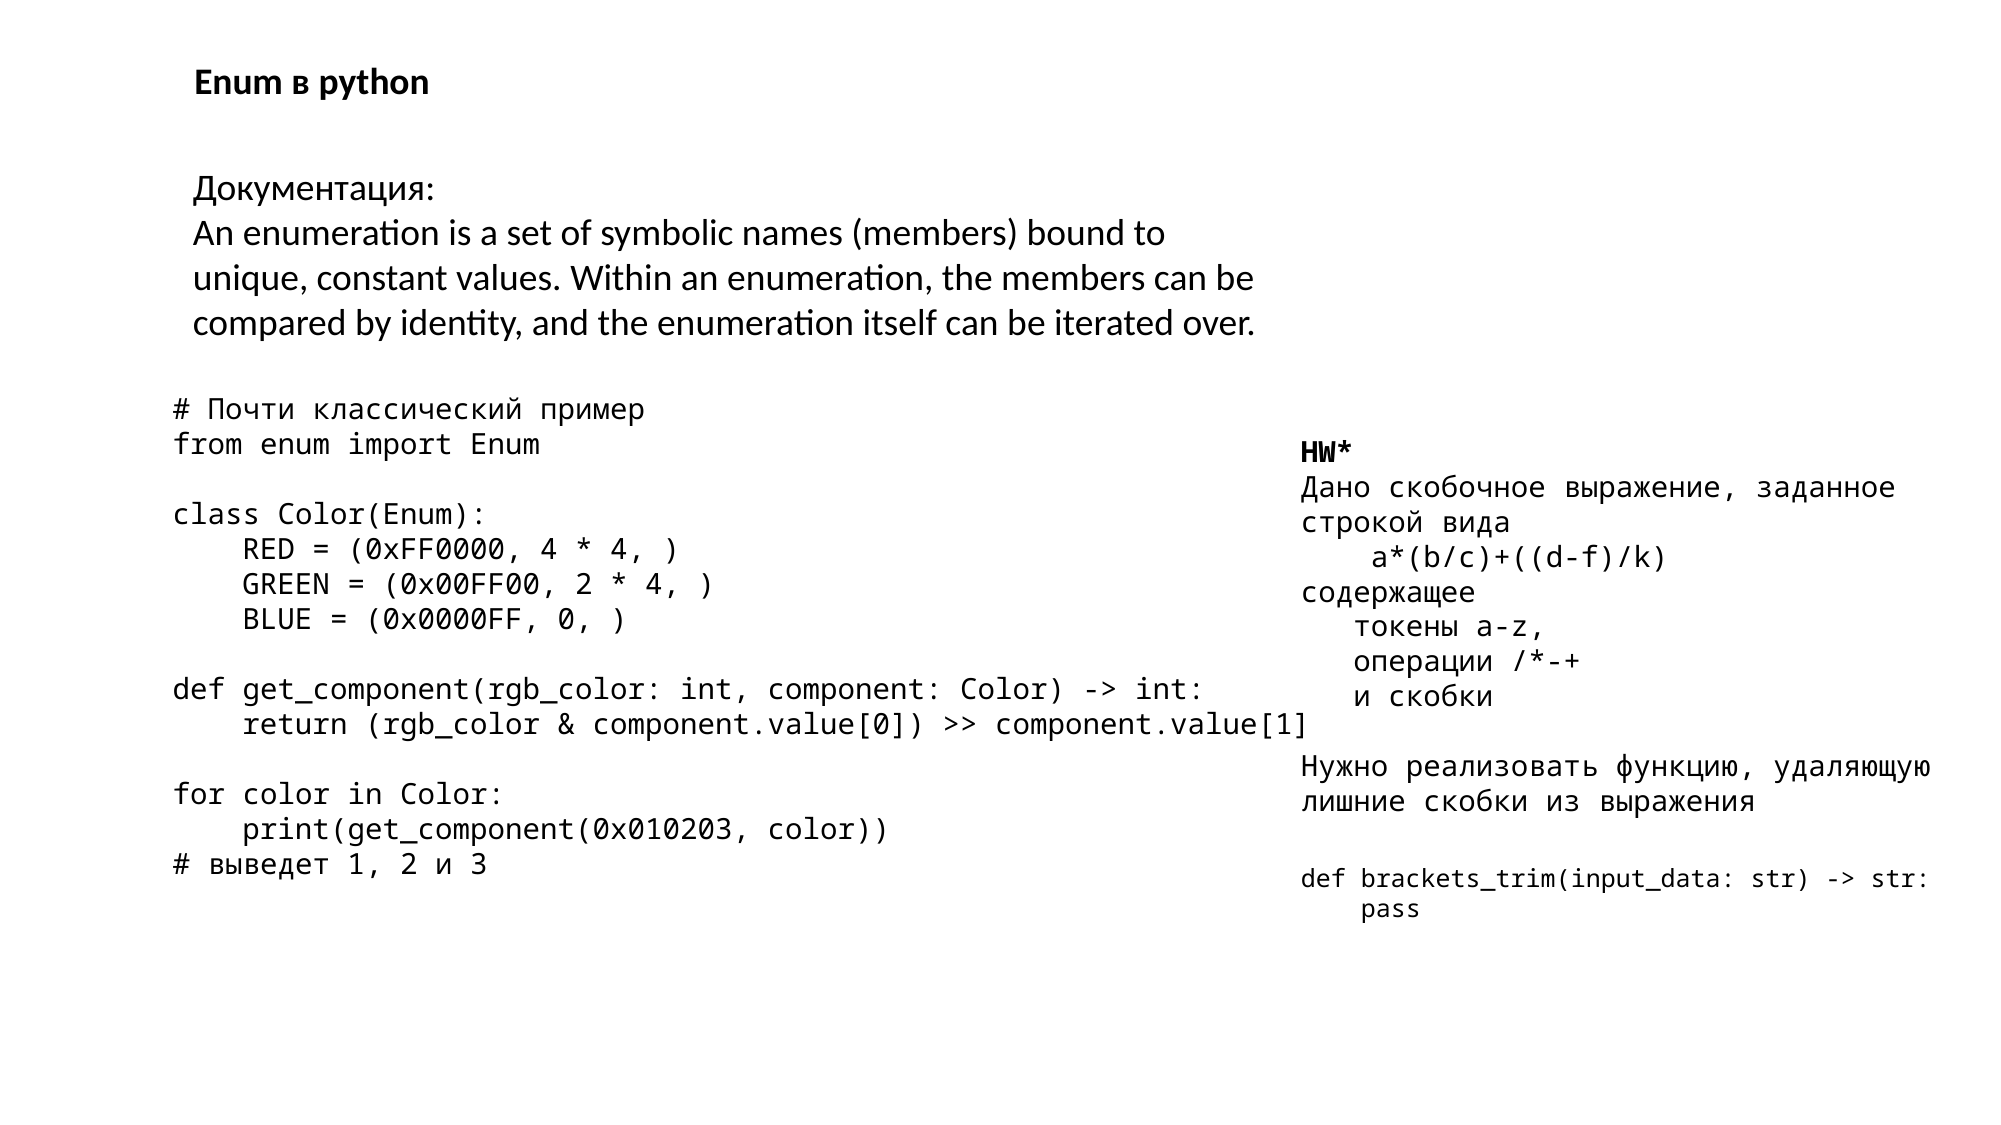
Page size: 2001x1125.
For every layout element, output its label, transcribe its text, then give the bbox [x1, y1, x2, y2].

text_box Документация: An enumeration is a set of symbolic names (members) bound to unique, constant values. Within an enumeration, the members can be compared by identity, and the enumeration itself can be iterated over. [178, 155, 1295, 351]
text_box # Почти классический пример from enum import Enum class Color(Enum): RED = (0xFF0000, 4 * 4, ) GREEN = (0x00FF00, 2 * 4, ) BLUE = (0x0000FF, 0, ) def get_component(rgb_color: int, component: Color) -> int: return (rgb_color & component.value[0]) >> component.value[1] for color in Color: print(get_component(0x010203, color)) # выведет 1, 2 и 3 [157, 383, 1325, 958]
text_box HW* Дано скобочное выражение, заданное строкой вида a*(b/c)+((d-f)/k) содержащее токены a-z, операции /*-+ и скобки Нужно реализовать функцию, удаляющую лишние скобки из выражения def brackets_trim(input_data: str) -> str: pass [1286, 425, 1957, 930]
text_box Enum в python [179, 49, 445, 110]
